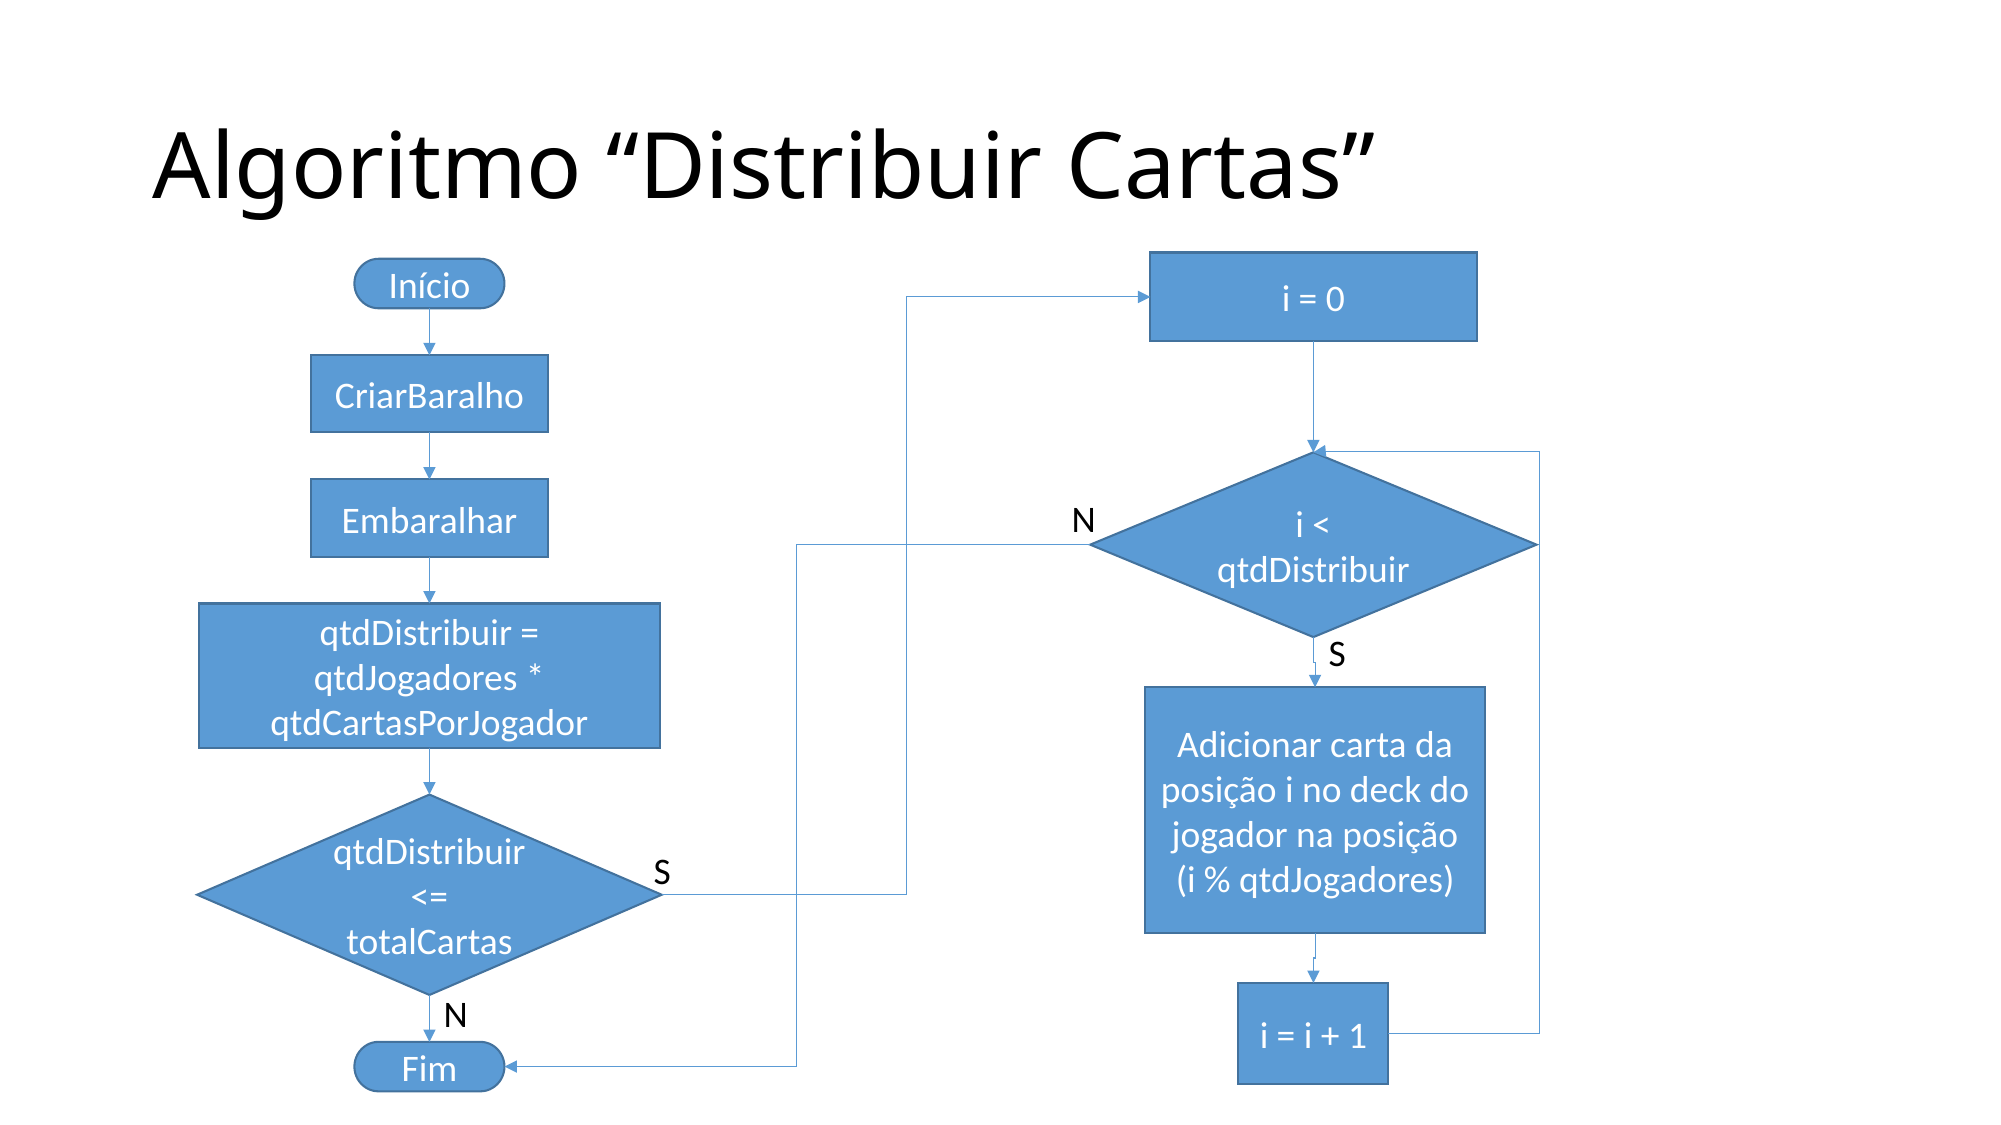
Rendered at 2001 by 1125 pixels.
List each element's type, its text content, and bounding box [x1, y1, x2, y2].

text_box i = 0 [1149, 251, 1478, 342]
text_box Embaralhar [310, 478, 549, 558]
text_box CriarBaralho [310, 354, 549, 433]
text_box qtdDistribuir <= totalCartas [194, 794, 504, 996]
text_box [504, 544, 1091, 1067]
text_box Início [353, 278, 506, 310]
text_box Adicionar carta da posição i no deck do jogador na posição (i % qtdJogadores) [1144, 686, 1313, 934]
text_box i < qtdDistribuir [1151, 451, 1313, 639]
text_box i < qtdDistribuir [1389, 482, 1539, 607]
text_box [1313, 452, 1389, 1034]
text_box i = i + 1 [1237, 982, 1389, 1085]
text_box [661, 296, 1151, 895]
text_box N [428, 983, 483, 1043]
title Algoritmo “Distribuir Cartas” [137, 59, 1863, 278]
text_box Fim [353, 1040, 506, 1093]
text_box Adicionar carta da posição i no deck do jogador na posição (i % qtdJogadores) [1389, 686, 1486, 934]
text_box qtdDistribuir = qtdJogadores * qtdCartasPorJogador [198, 602, 504, 749]
